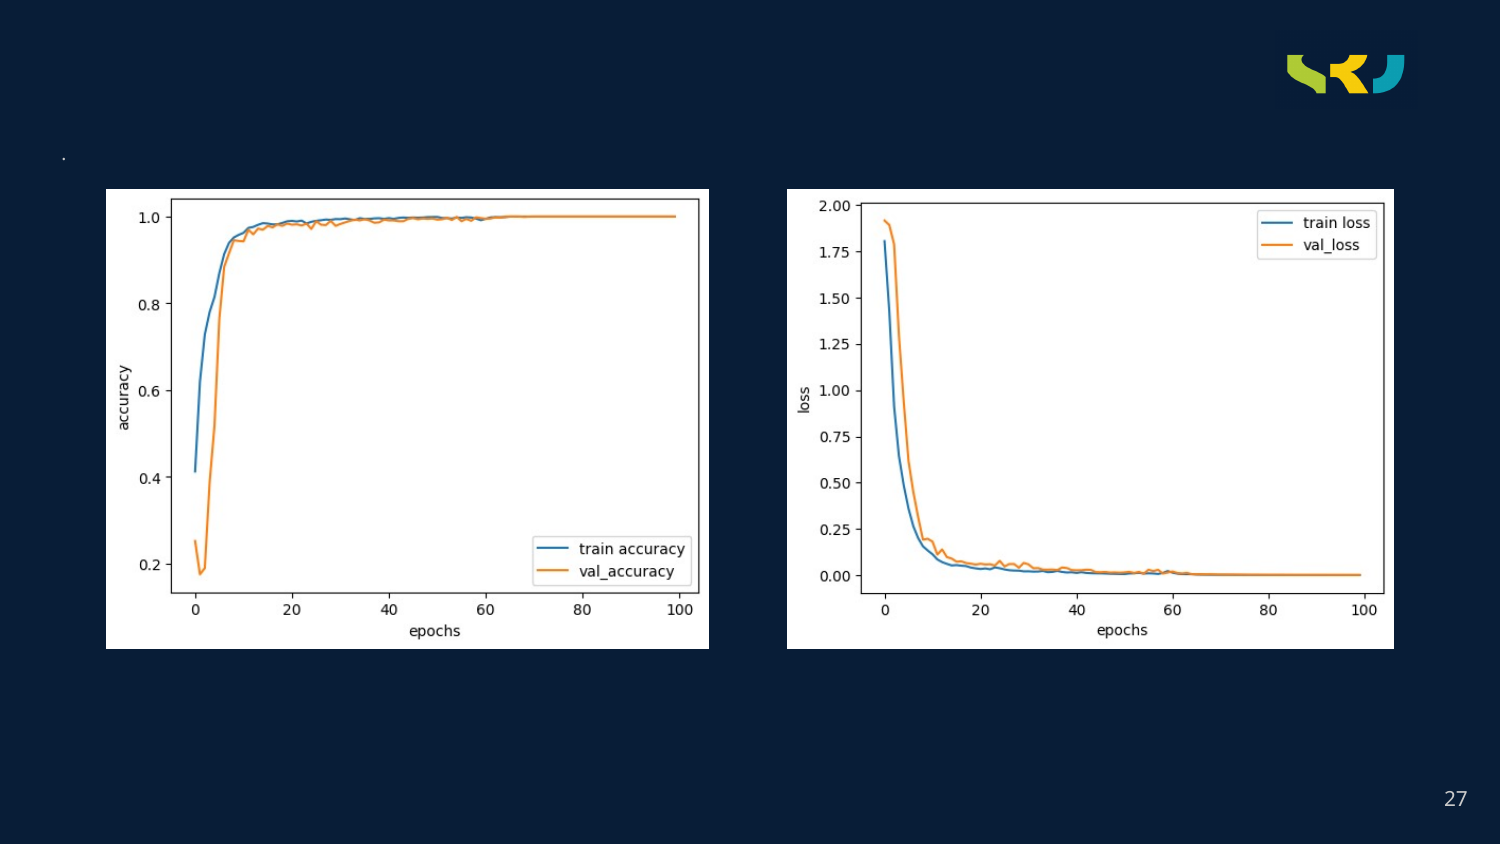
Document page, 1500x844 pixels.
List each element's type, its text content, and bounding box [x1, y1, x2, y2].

picture [105, 189, 710, 649]
picture [1275, 30, 1418, 109]
slide_number 27 [1392, 767, 1483, 833]
list . [27, 123, 1459, 789]
picture [786, 189, 1394, 649]
